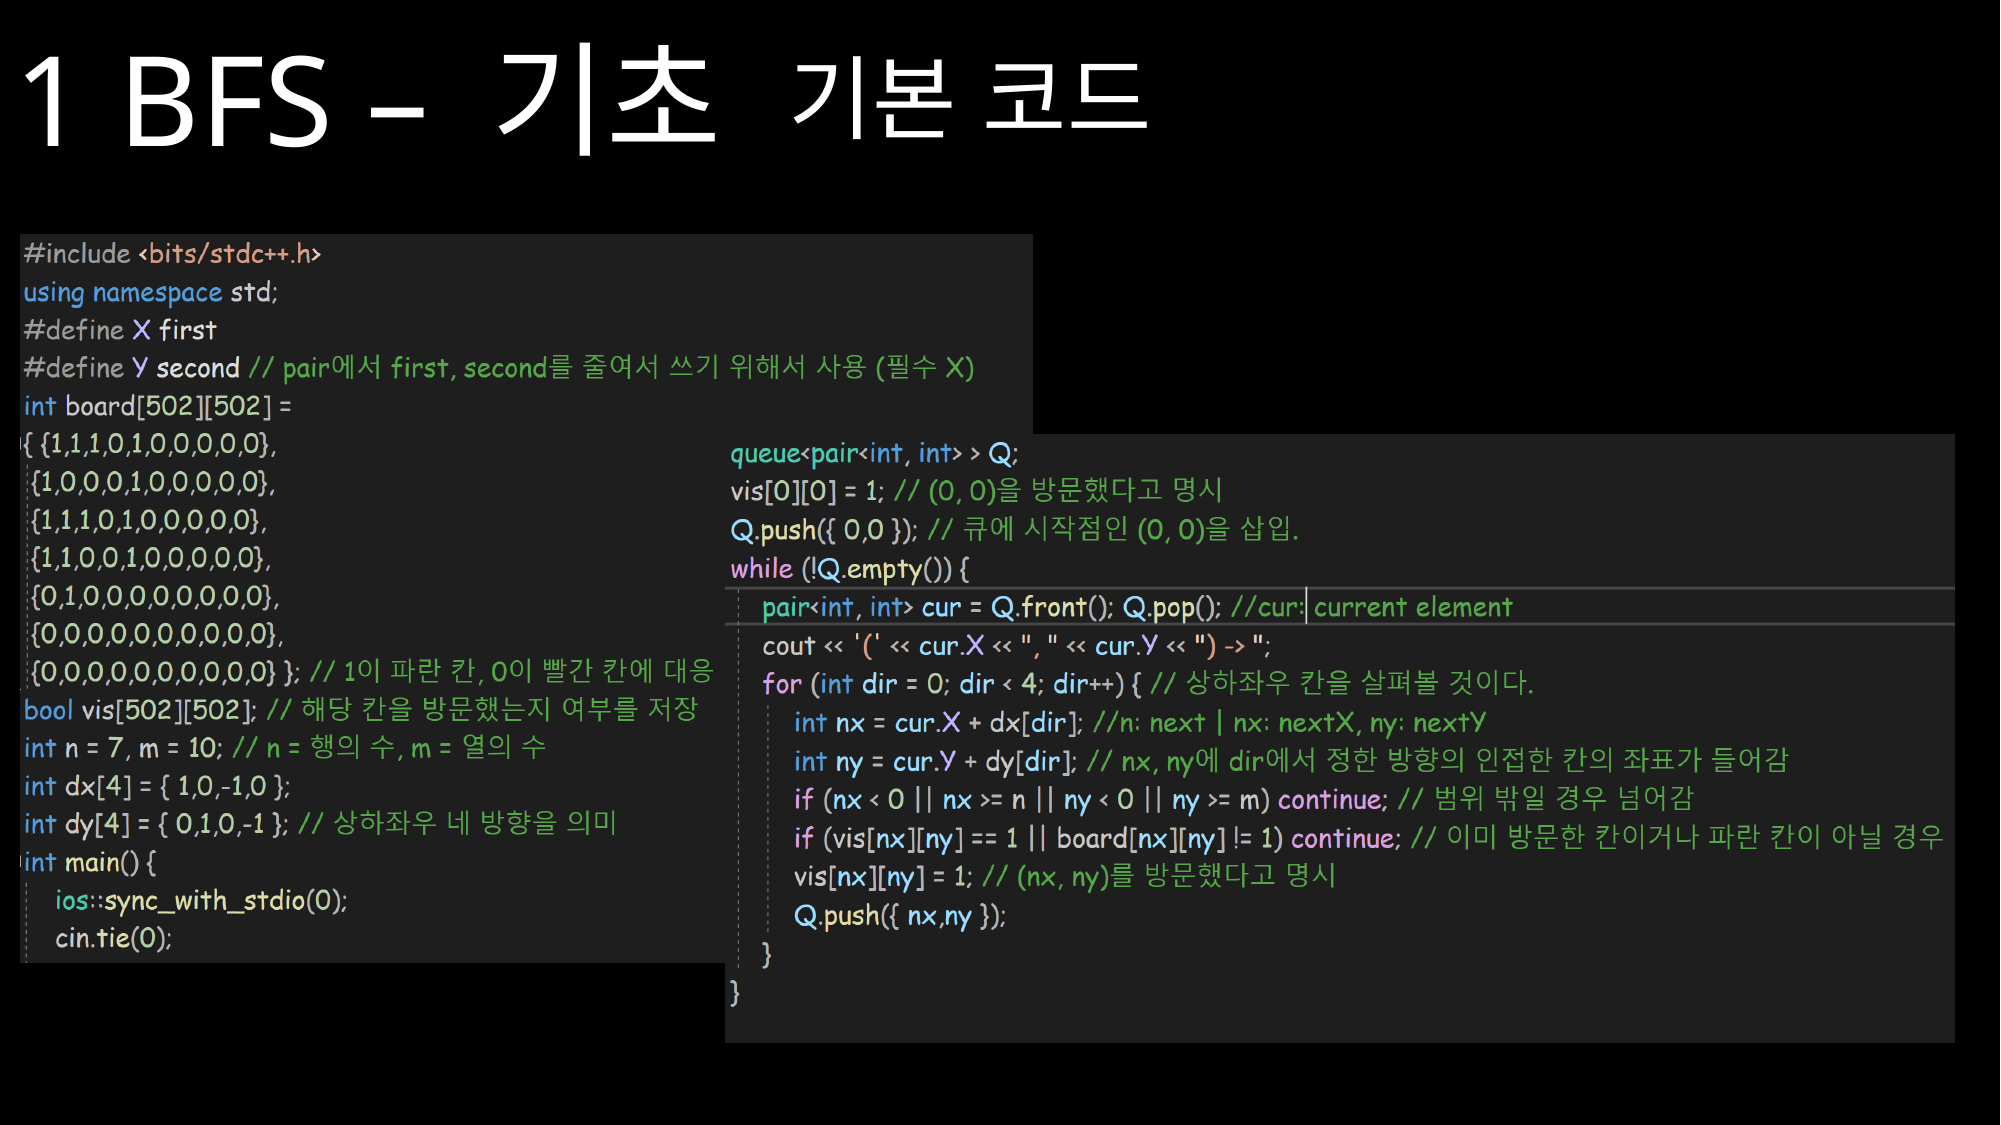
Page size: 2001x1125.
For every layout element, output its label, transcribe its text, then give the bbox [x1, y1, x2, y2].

text_box 1 BFS – 기초 [0, 13, 774, 179]
text_box 기본 코드 [773, 33, 1210, 159]
picture [20, 234, 1955, 1043]
text_box [0, 0, 2000, 1125]
